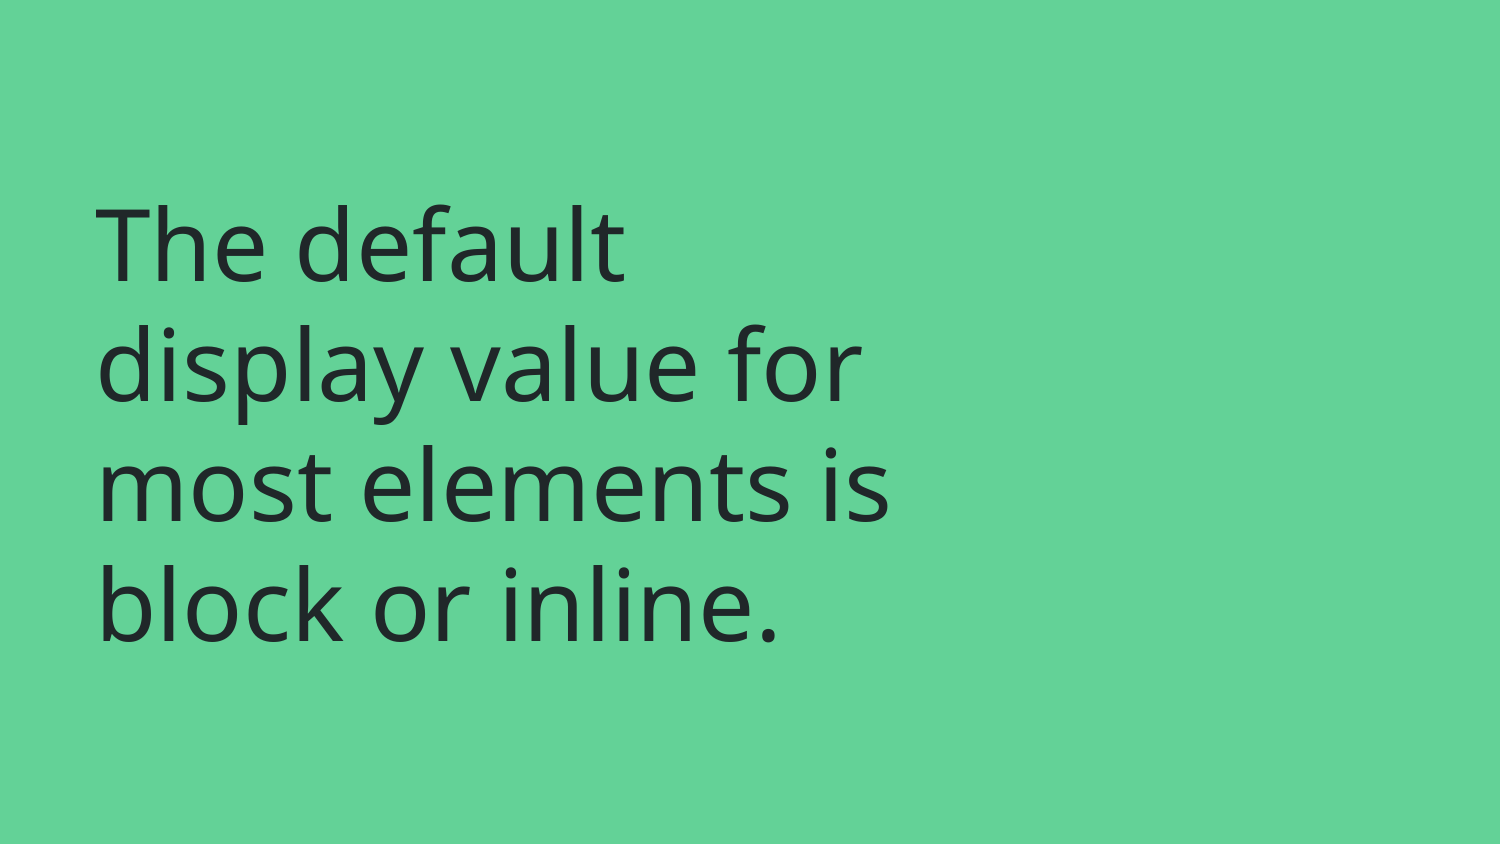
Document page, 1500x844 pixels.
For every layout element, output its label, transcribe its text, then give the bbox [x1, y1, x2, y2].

title The default display value for most elements is block or inline. [80, 86, 956, 758]
